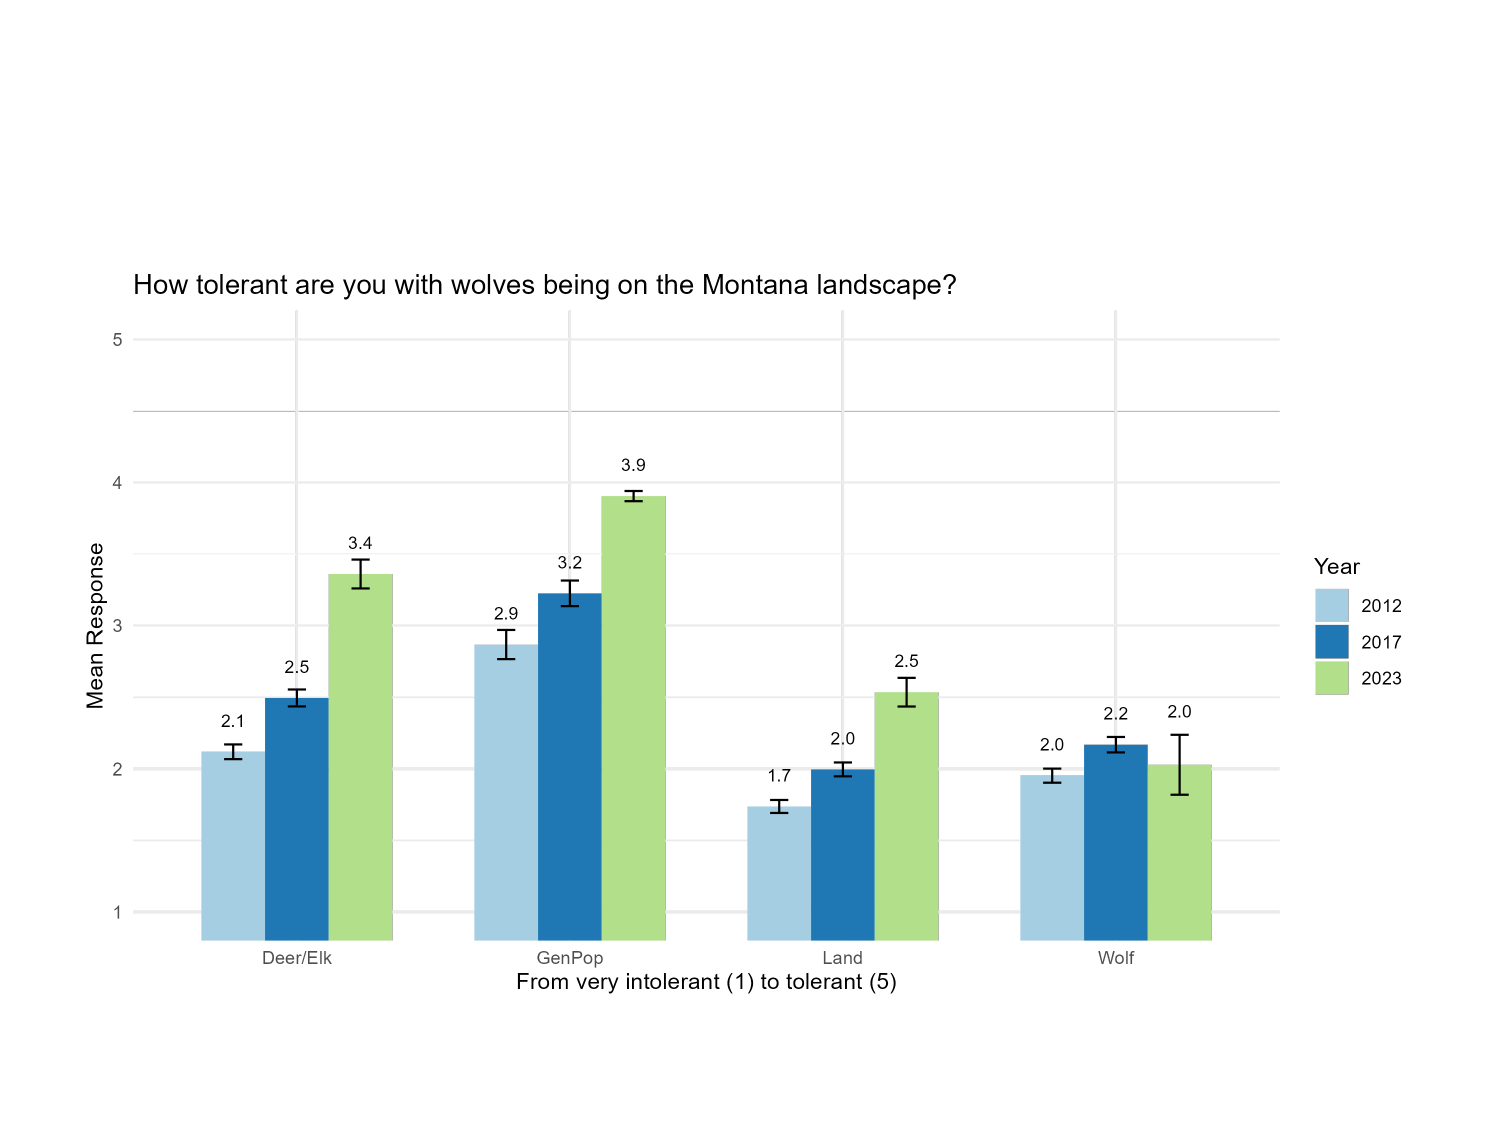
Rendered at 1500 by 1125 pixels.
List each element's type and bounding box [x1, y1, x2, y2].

list [74, 262, 1426, 1006]
